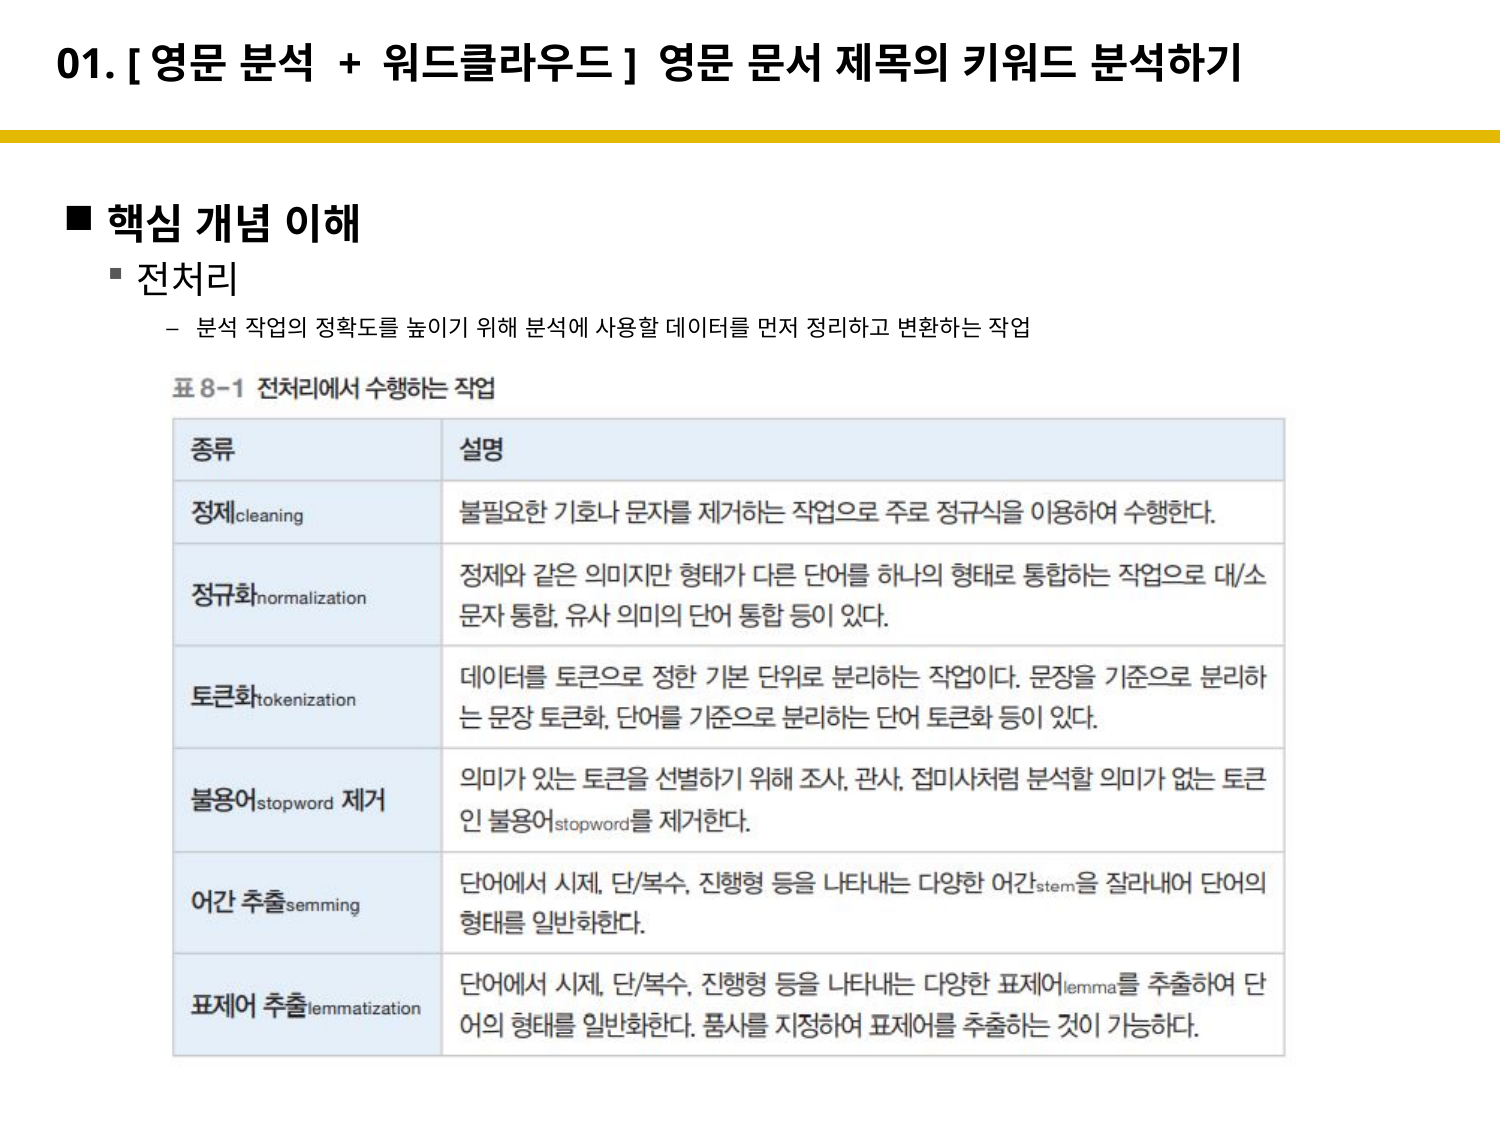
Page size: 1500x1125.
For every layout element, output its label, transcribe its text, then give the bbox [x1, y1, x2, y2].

list 핵심 개념 이해 전처리 분석 작업의 정확도를 높이기 위해 분석에 사용할 데이터를 먼저 정리하고 변환하는 작업 [48, 165, 1467, 1064]
title 01. [영문 분석 + 워드클라우드] 영문 문서 제목의 키워드 분석하기 [41, 17, 1341, 107]
picture [159, 360, 1301, 1070]
